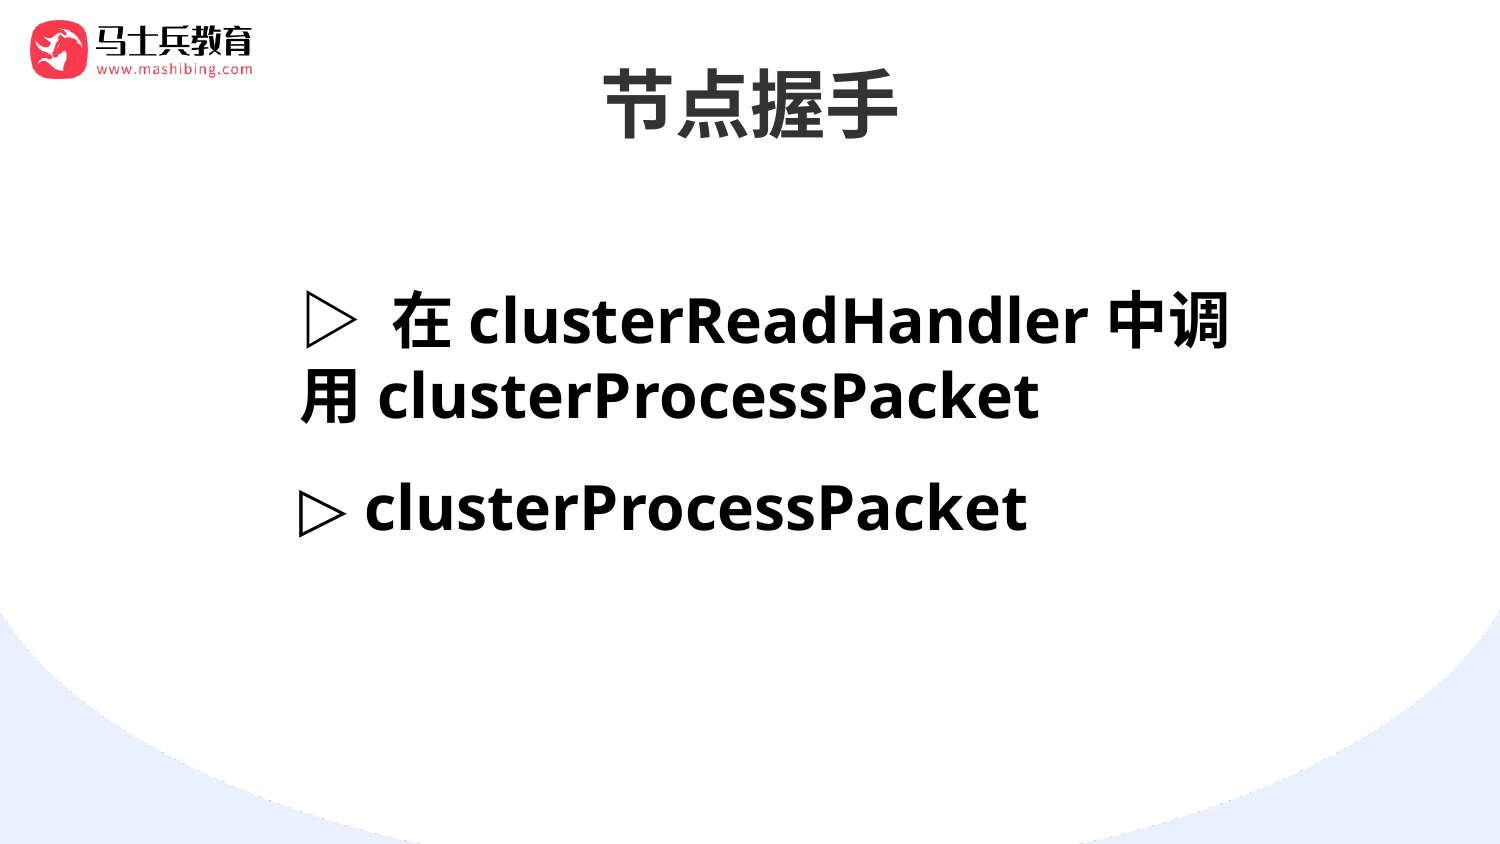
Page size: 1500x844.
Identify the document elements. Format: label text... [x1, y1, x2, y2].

picture [30, 20, 252, 79]
text_box ▷ 在clusterReadHandler中调用clusterProcessPacket ▷ clusterProcessPacket [285, 188, 1249, 610]
text_box 节点握手 [285, 33, 1215, 171]
picture [0, 610, 1500, 844]
